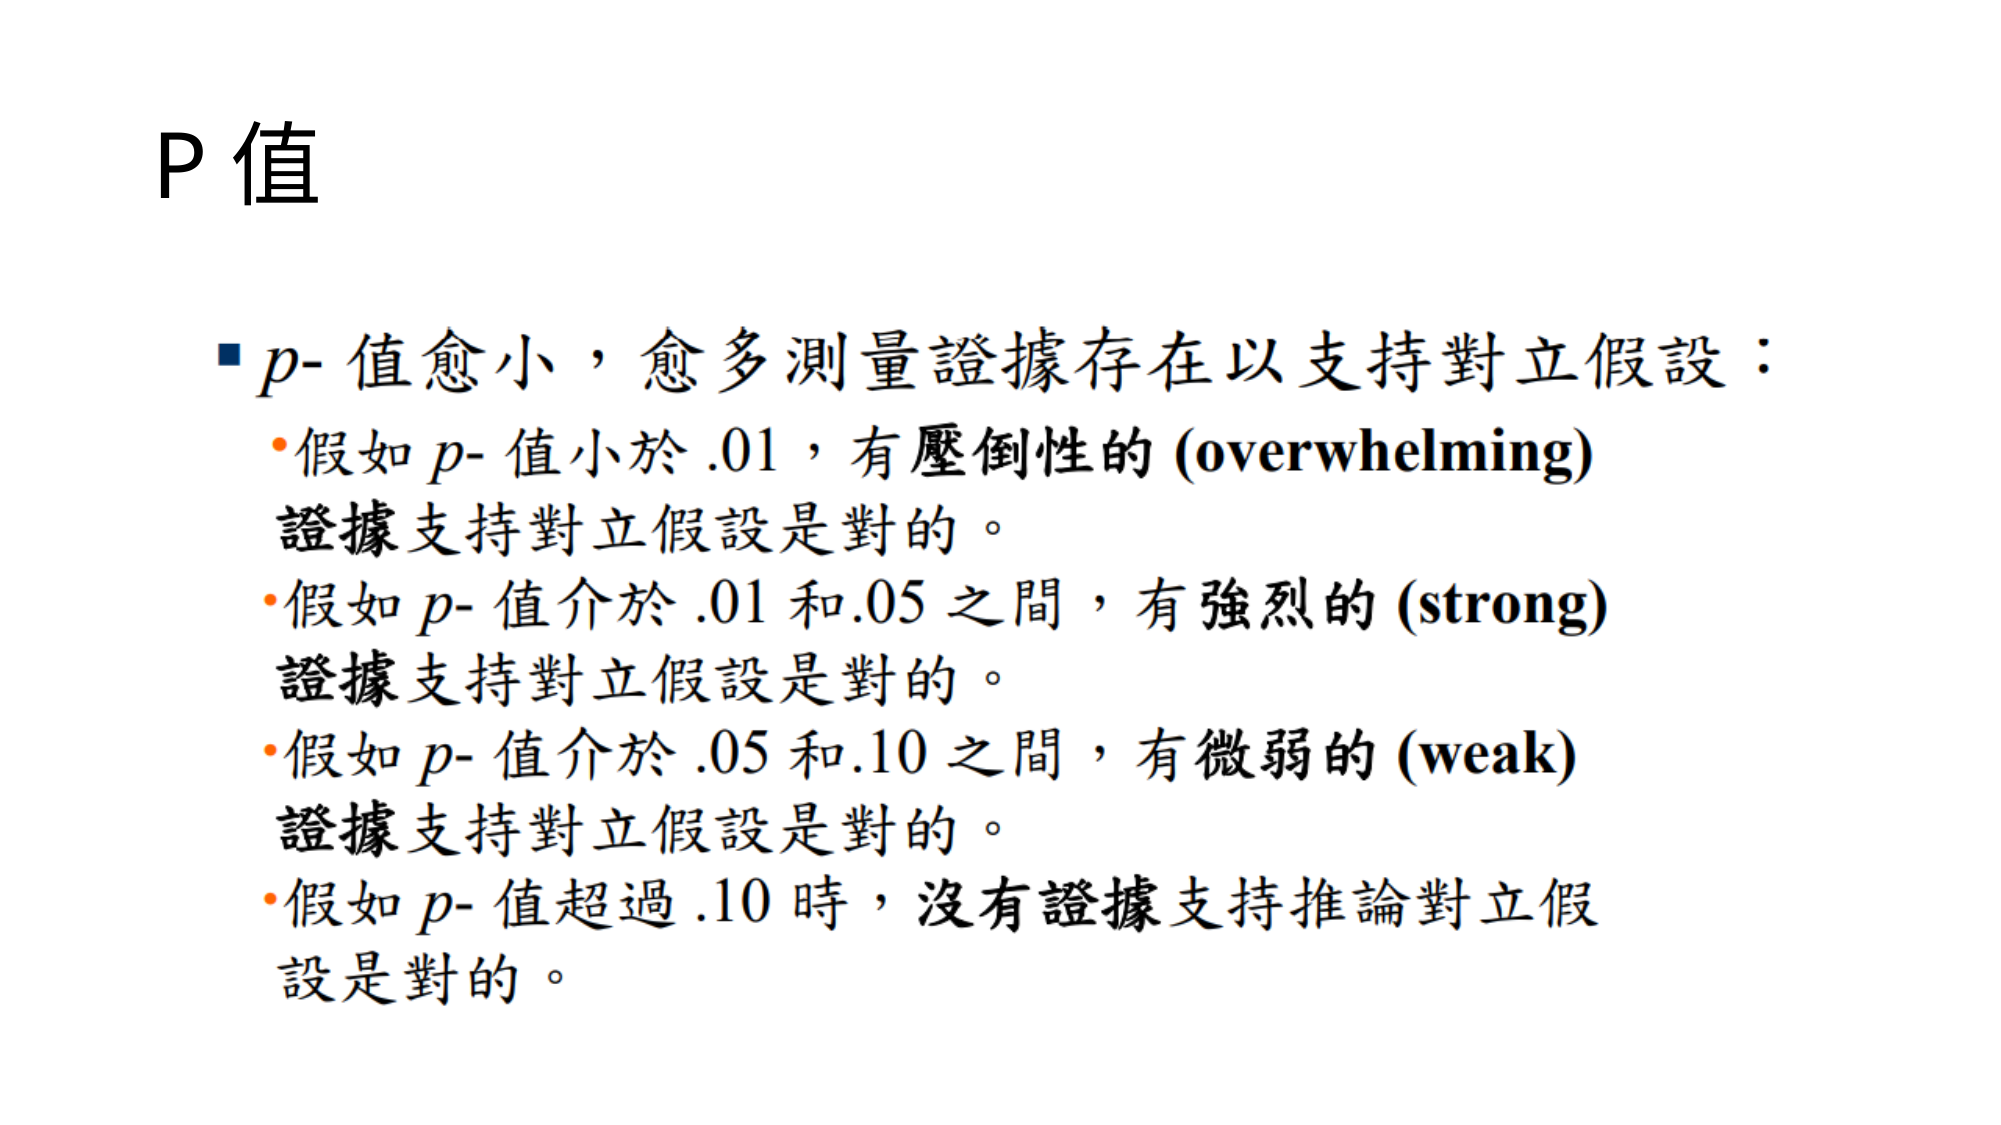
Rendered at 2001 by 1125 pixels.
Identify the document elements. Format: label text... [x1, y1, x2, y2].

picture [184, 308, 1888, 1028]
title P值 [137, 59, 1863, 278]
